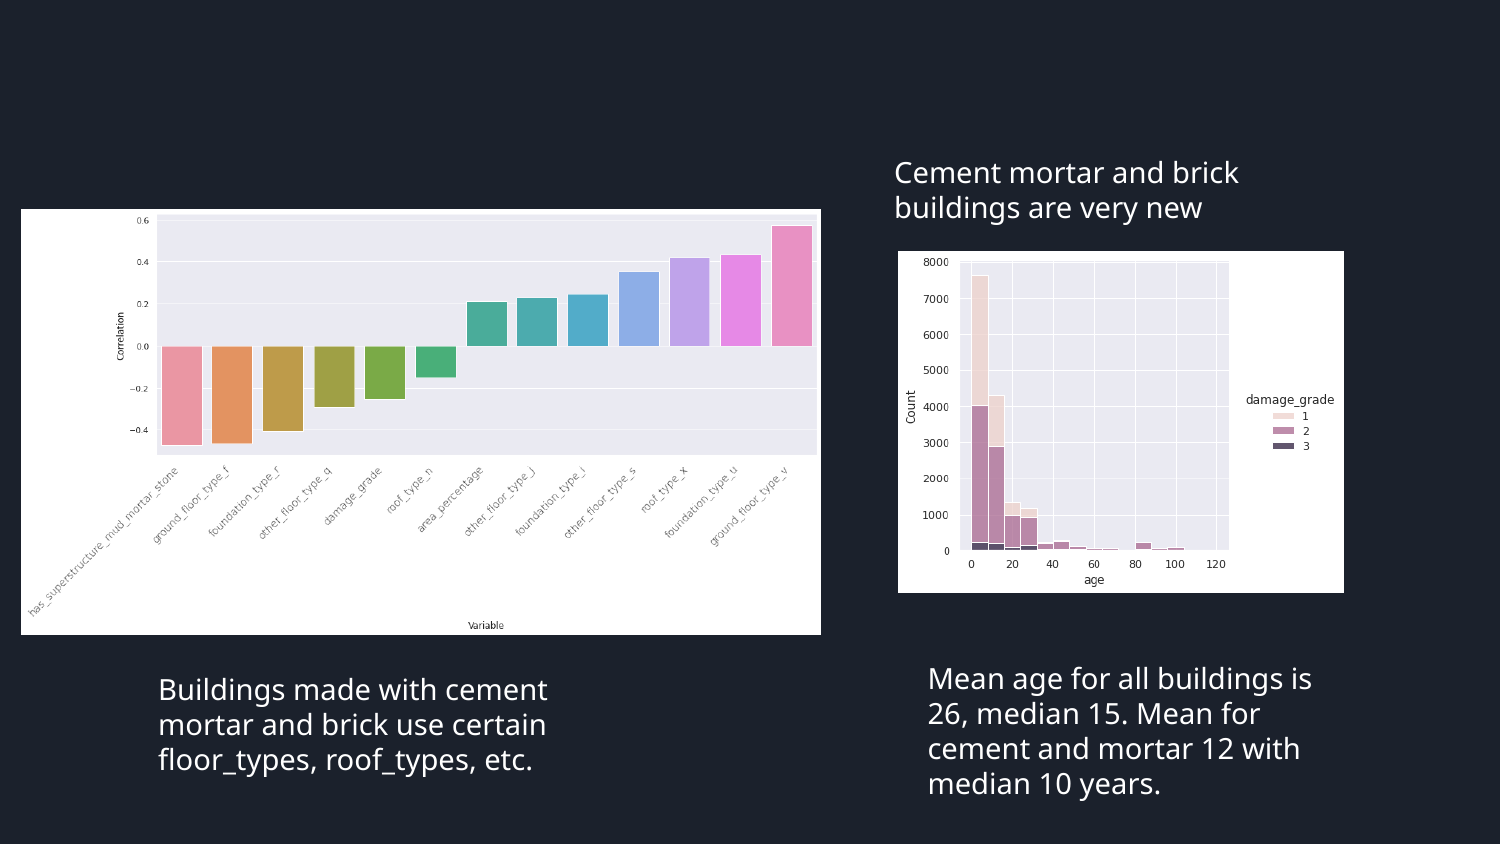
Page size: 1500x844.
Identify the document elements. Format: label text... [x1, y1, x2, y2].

text_box Mean age for all buildings is 26, median 15. Mean for cement and mortar 12 with median 10 years. [912, 645, 1374, 700]
picture [897, 251, 1345, 593]
text_box Cement mortar and brick buildings are very new [879, 139, 1340, 193]
text_box Buildings made with cement mortar and brick use certain floor_types, roof_types, etc. [143, 656, 604, 711]
picture [21, 209, 821, 635]
